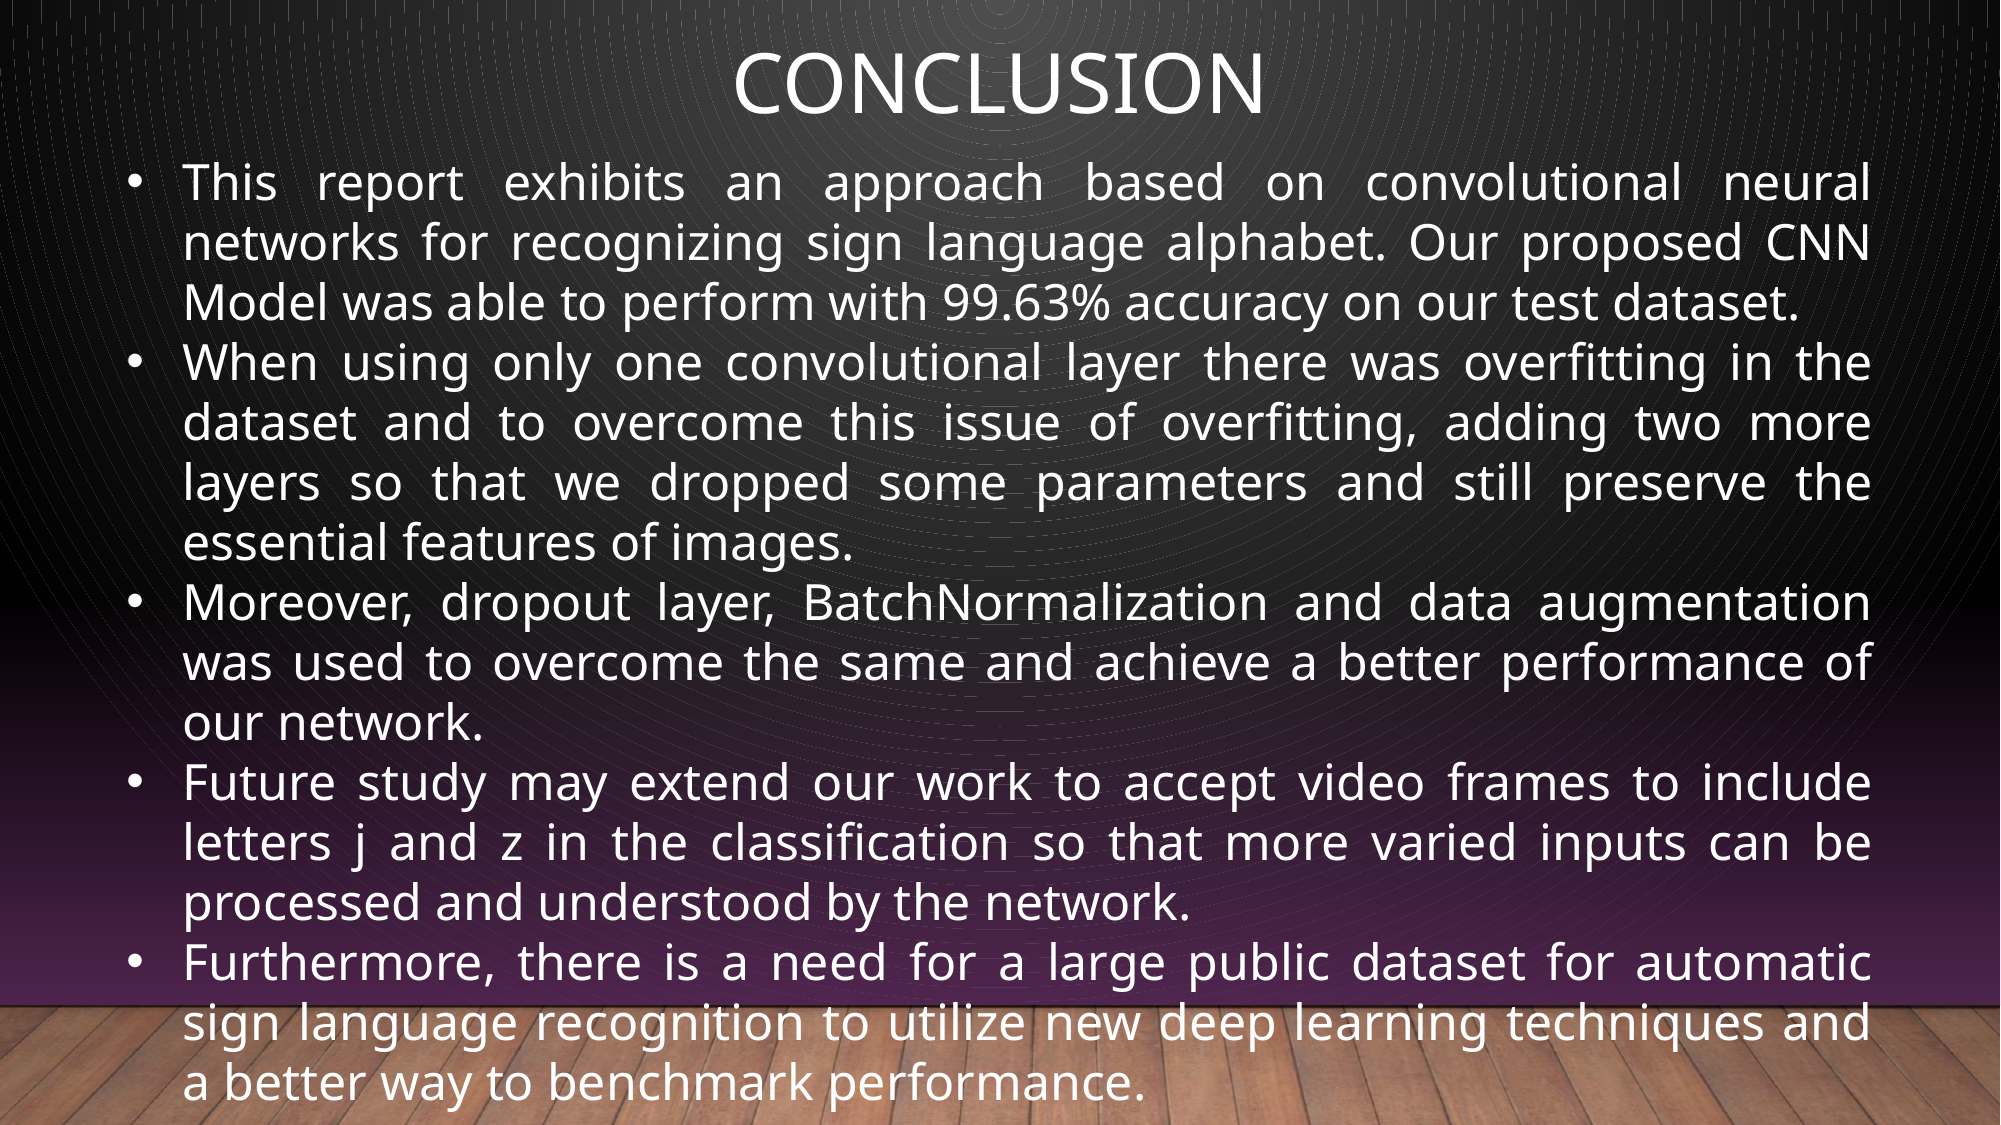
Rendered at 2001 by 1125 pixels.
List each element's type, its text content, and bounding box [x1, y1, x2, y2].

picture [0, 1005, 2000, 1125]
text_box This report exhibits an approach based on convolutional neural networks for recognizing sign language alphabet. Our proposed CNN Model was able to perform with 99.63% accuracy on our test dataset. When using only one convolutional layer there was overfitting in the dataset and to overcome this issue of overfitting, adding two more layers so that we dropped some parameters and still preserve the essential features of images. Moreover, dropout layer, BatchNormalization and data augmentation was used to overcome the same and achieve a better performance of our network. Future study may extend our work to accept video frames to include letters j and z in the classification so that more varied inputs can be processed and understood by the network. Furthermore, there is a need for a large public dataset for automatic sign language recognition to utilize new deep learning techniques and a better way to benchmark performance. [111, 142, 1889, 1118]
title Conclusion [238, 0, 1763, 142]
